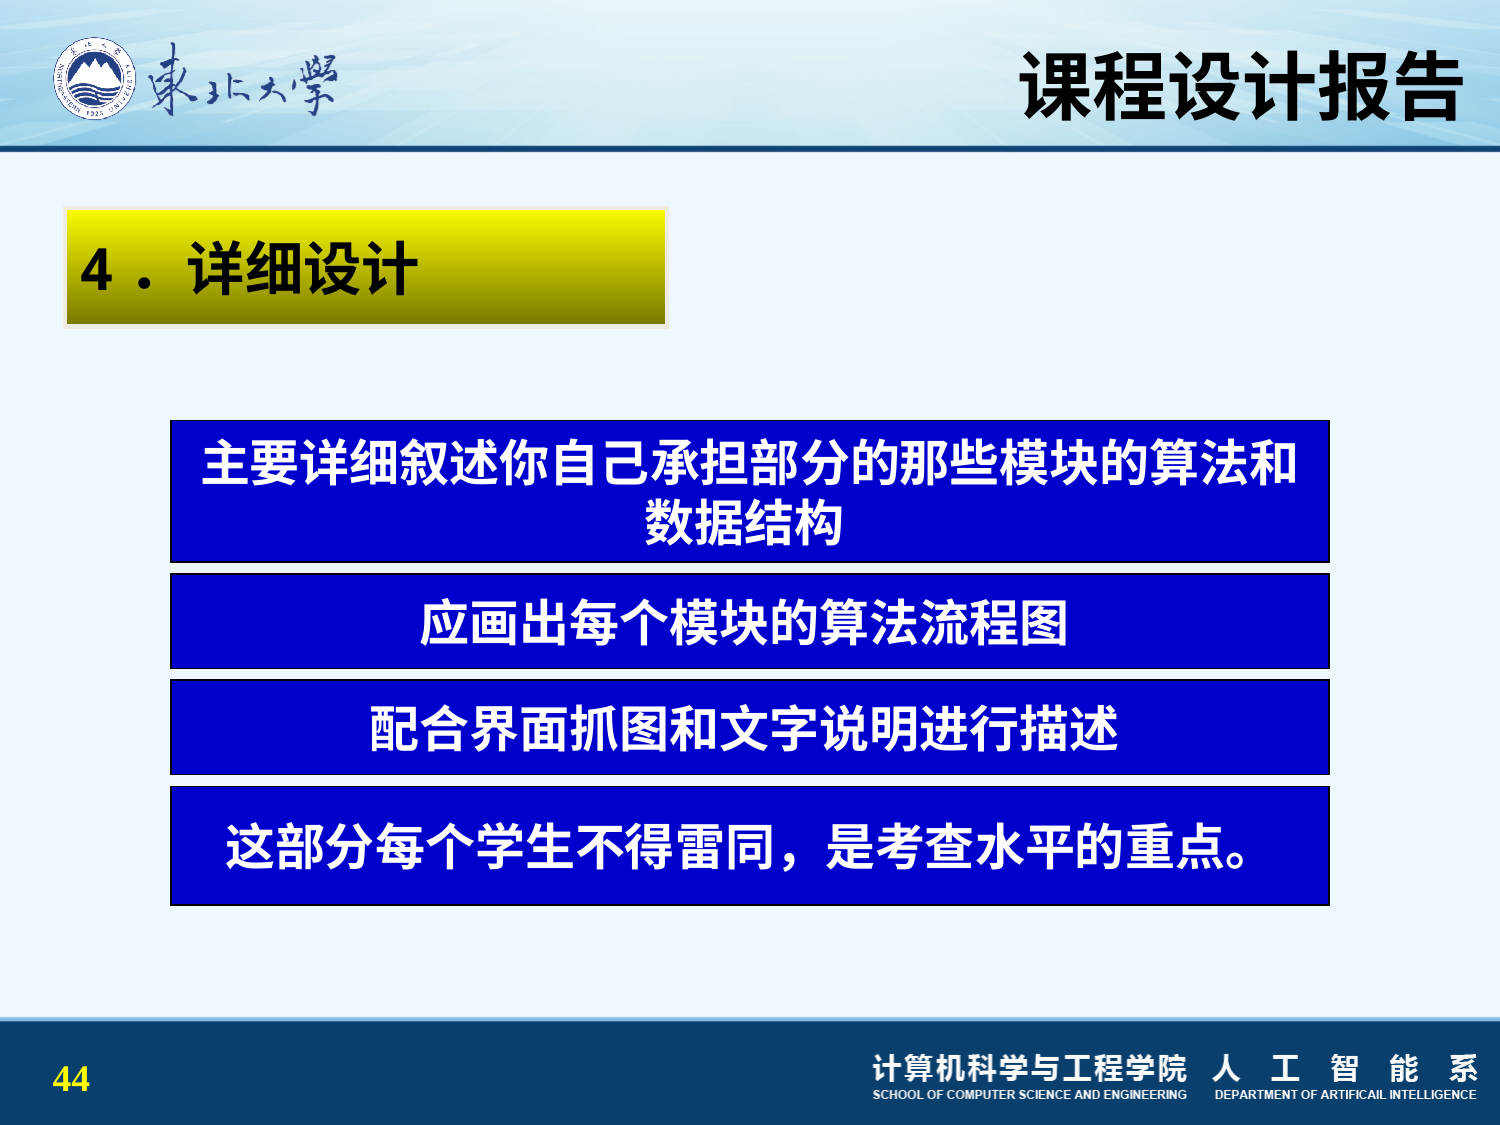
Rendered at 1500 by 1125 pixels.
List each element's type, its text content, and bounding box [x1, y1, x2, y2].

text_box 应画出每个模块的算法流程图 [171, 574, 1329, 669]
text_box 主要详细叙述你自己承担部分的那些模块的算法和数据结构 [171, 420, 1329, 563]
title 课程设计报告 [371, 19, 1483, 149]
text_box 这部分每个学生不得雷同，是考查水平的重点。 [171, 786, 1329, 906]
text_box 4．详细设计 [64, 208, 668, 327]
picture [0, 0, 1500, 1125]
text_box 配合界面抓图和文字说明进行描述 [171, 680, 1329, 775]
